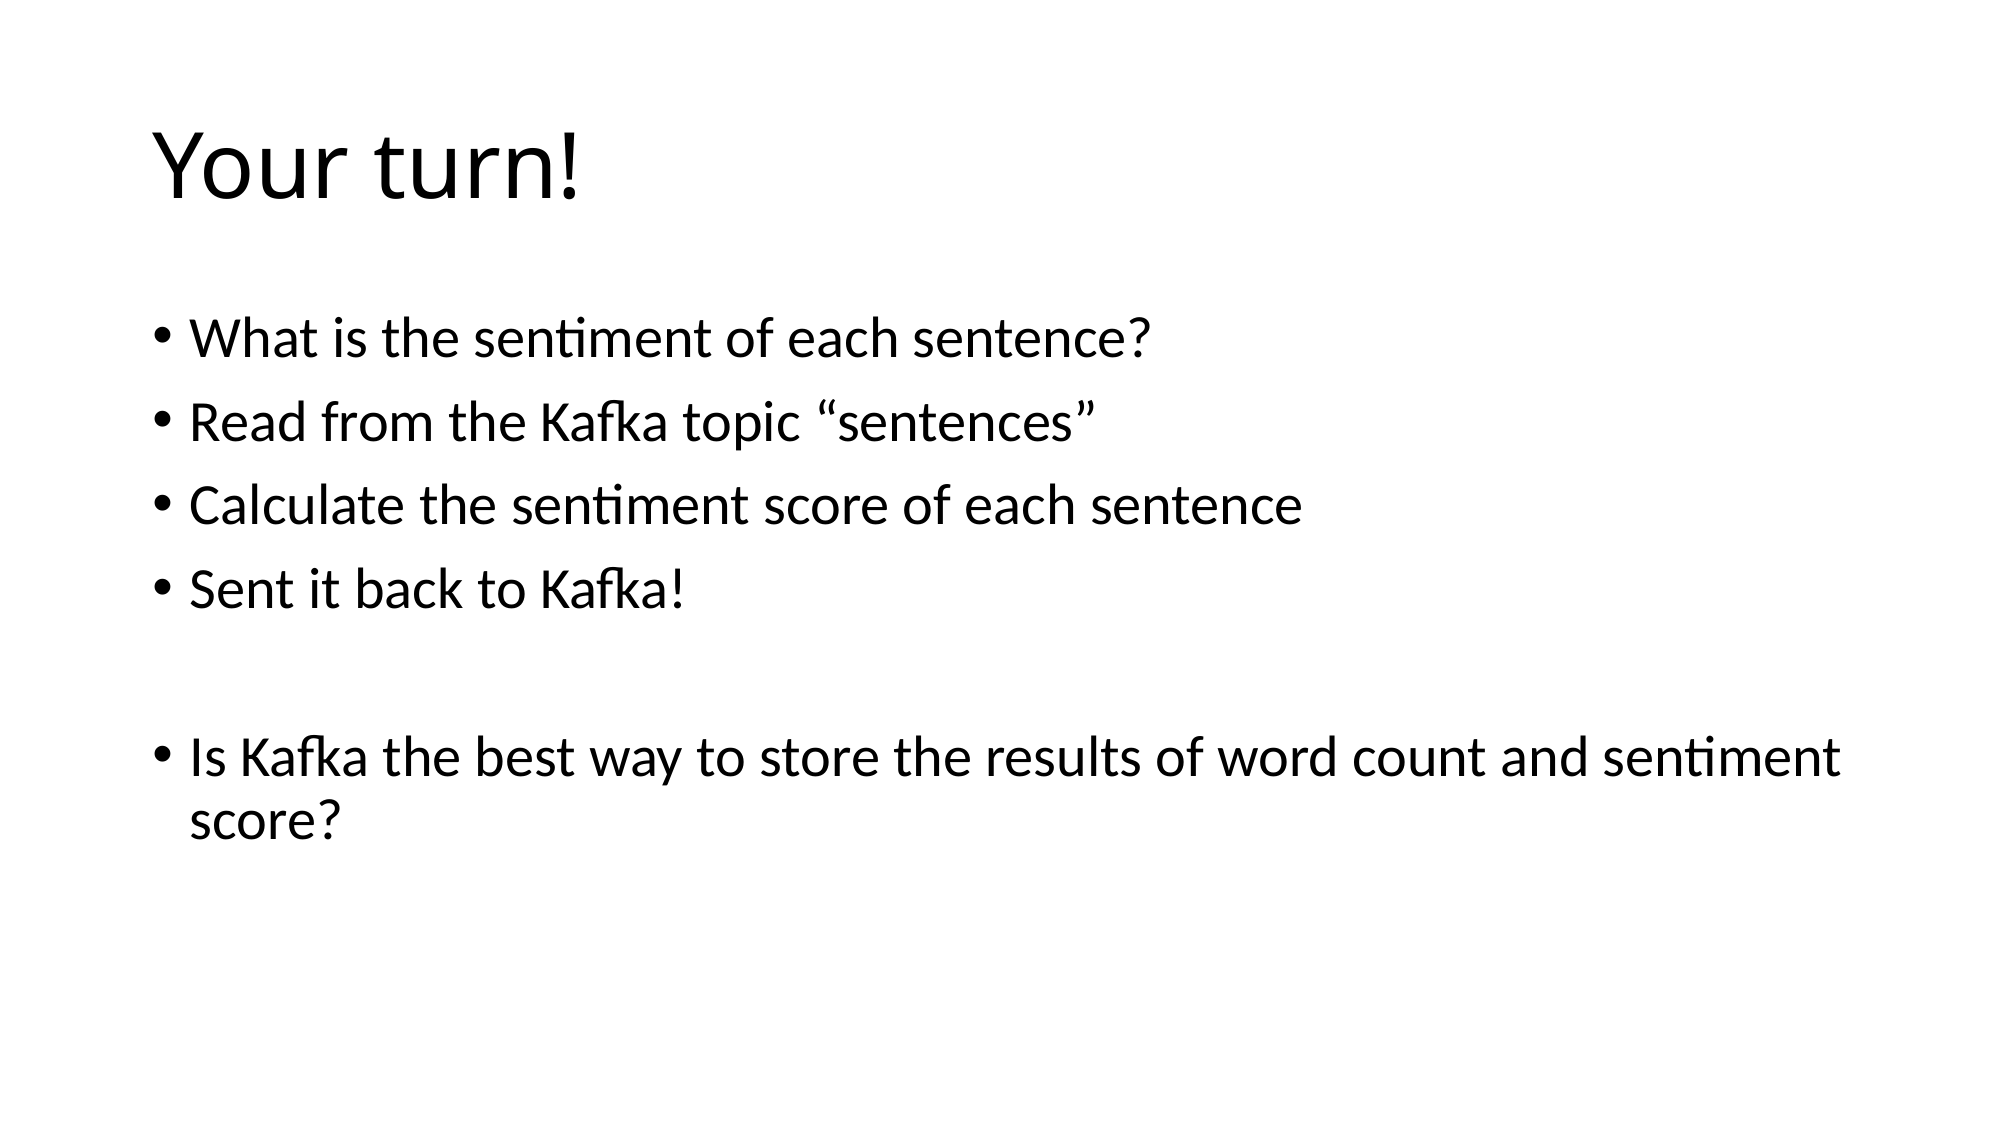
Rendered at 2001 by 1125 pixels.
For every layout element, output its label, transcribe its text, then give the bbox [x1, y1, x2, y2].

list What is the sentiment of each sentence? Read from the Kafka topic “sentences” Calculate the sentiment score of each sentence Sent it back to Kafka! Is Kafka the best way to store the results of word count and sentiment score? [137, 299, 1863, 1014]
title Your turn! [137, 59, 1863, 278]
